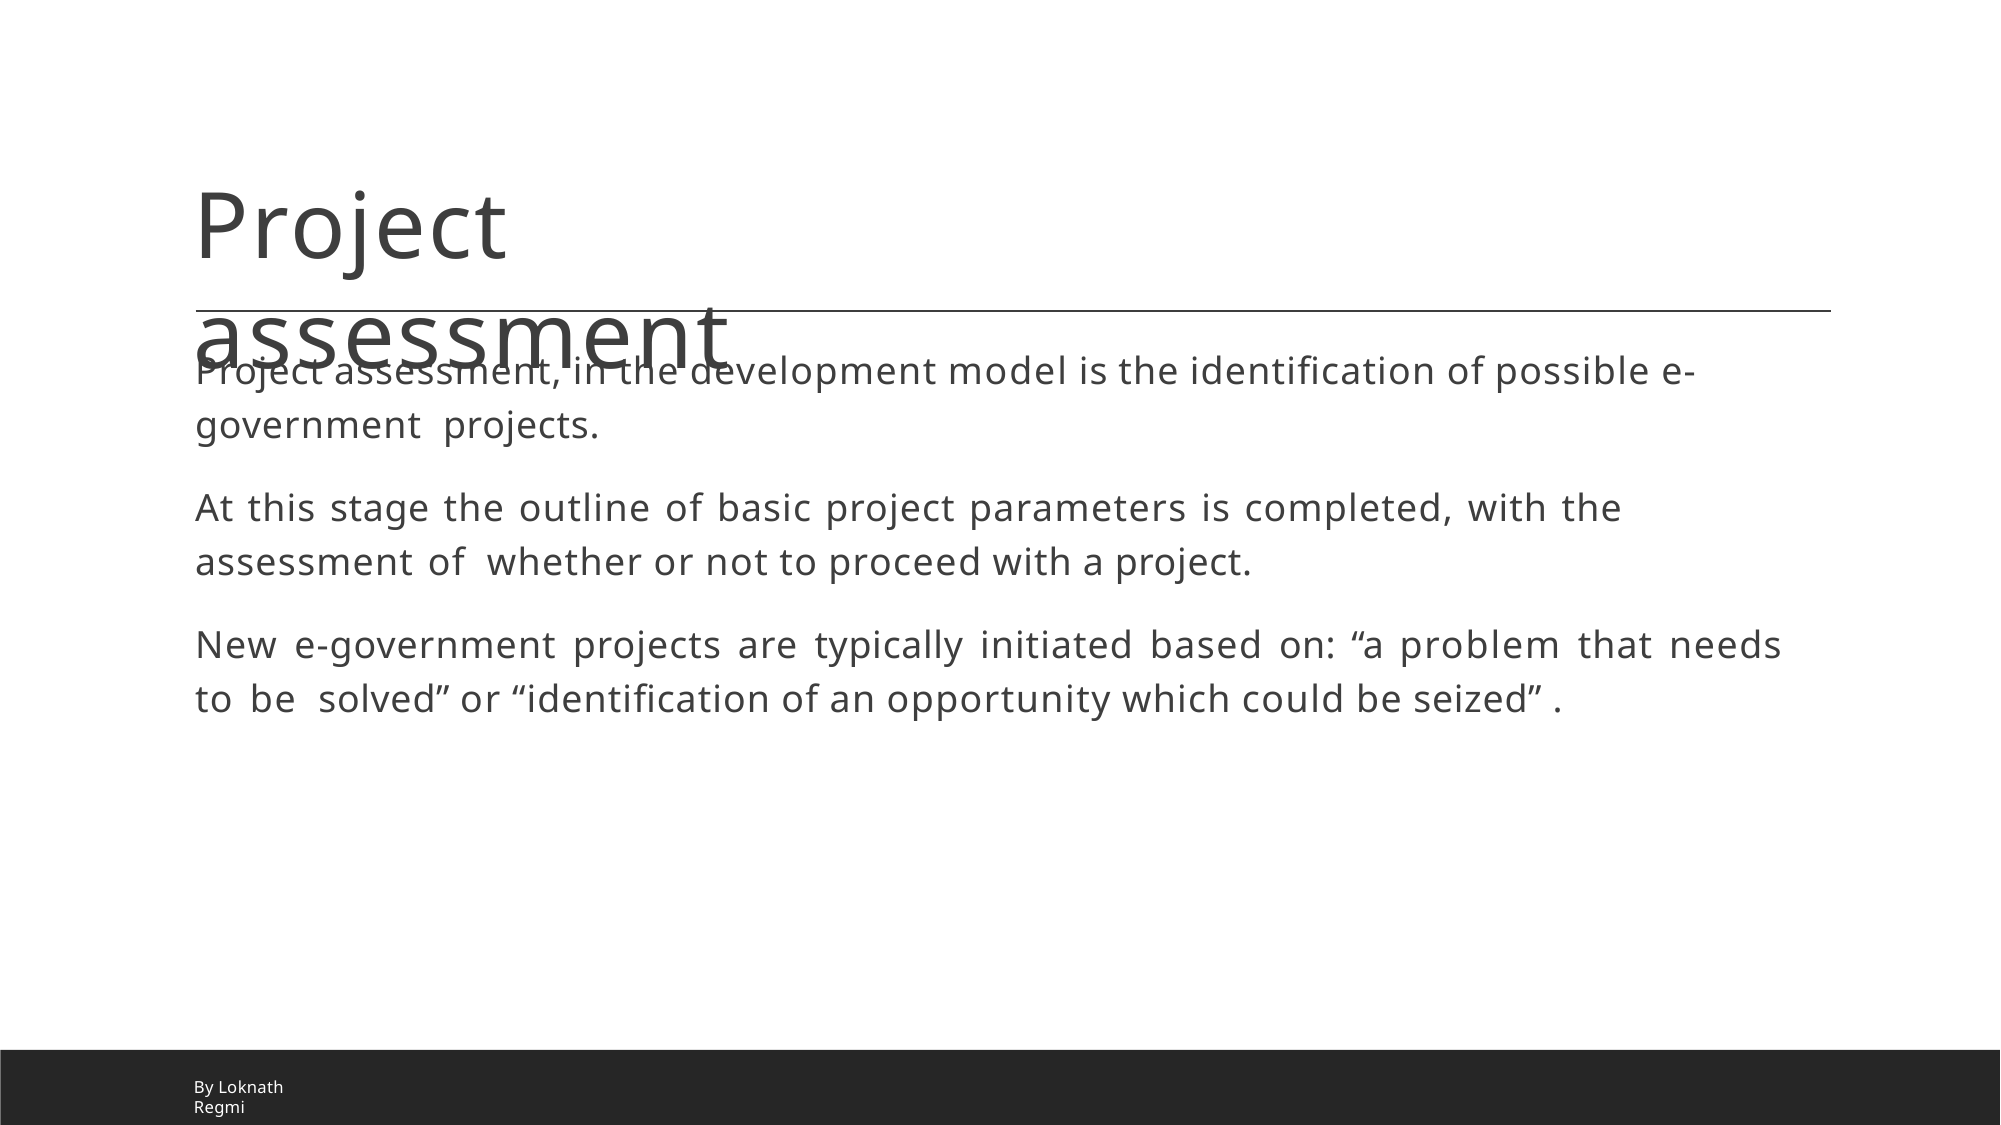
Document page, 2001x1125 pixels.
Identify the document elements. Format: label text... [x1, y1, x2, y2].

footer By Loknath Regmi [191, 1073, 334, 1125]
list Project assessment, in the development model is the identiﬁcation of possible e-government projects. At this stage the outline of basic project parameters is completed, with the assessment of whether or not to proceed with a project. New e-government projects are typically initiated based on: “a problem that needs to be solved” or “identiﬁcation of an opportunity which could be seized” . [162, 336, 1838, 976]
title Project assessment [191, 165, 1020, 336]
